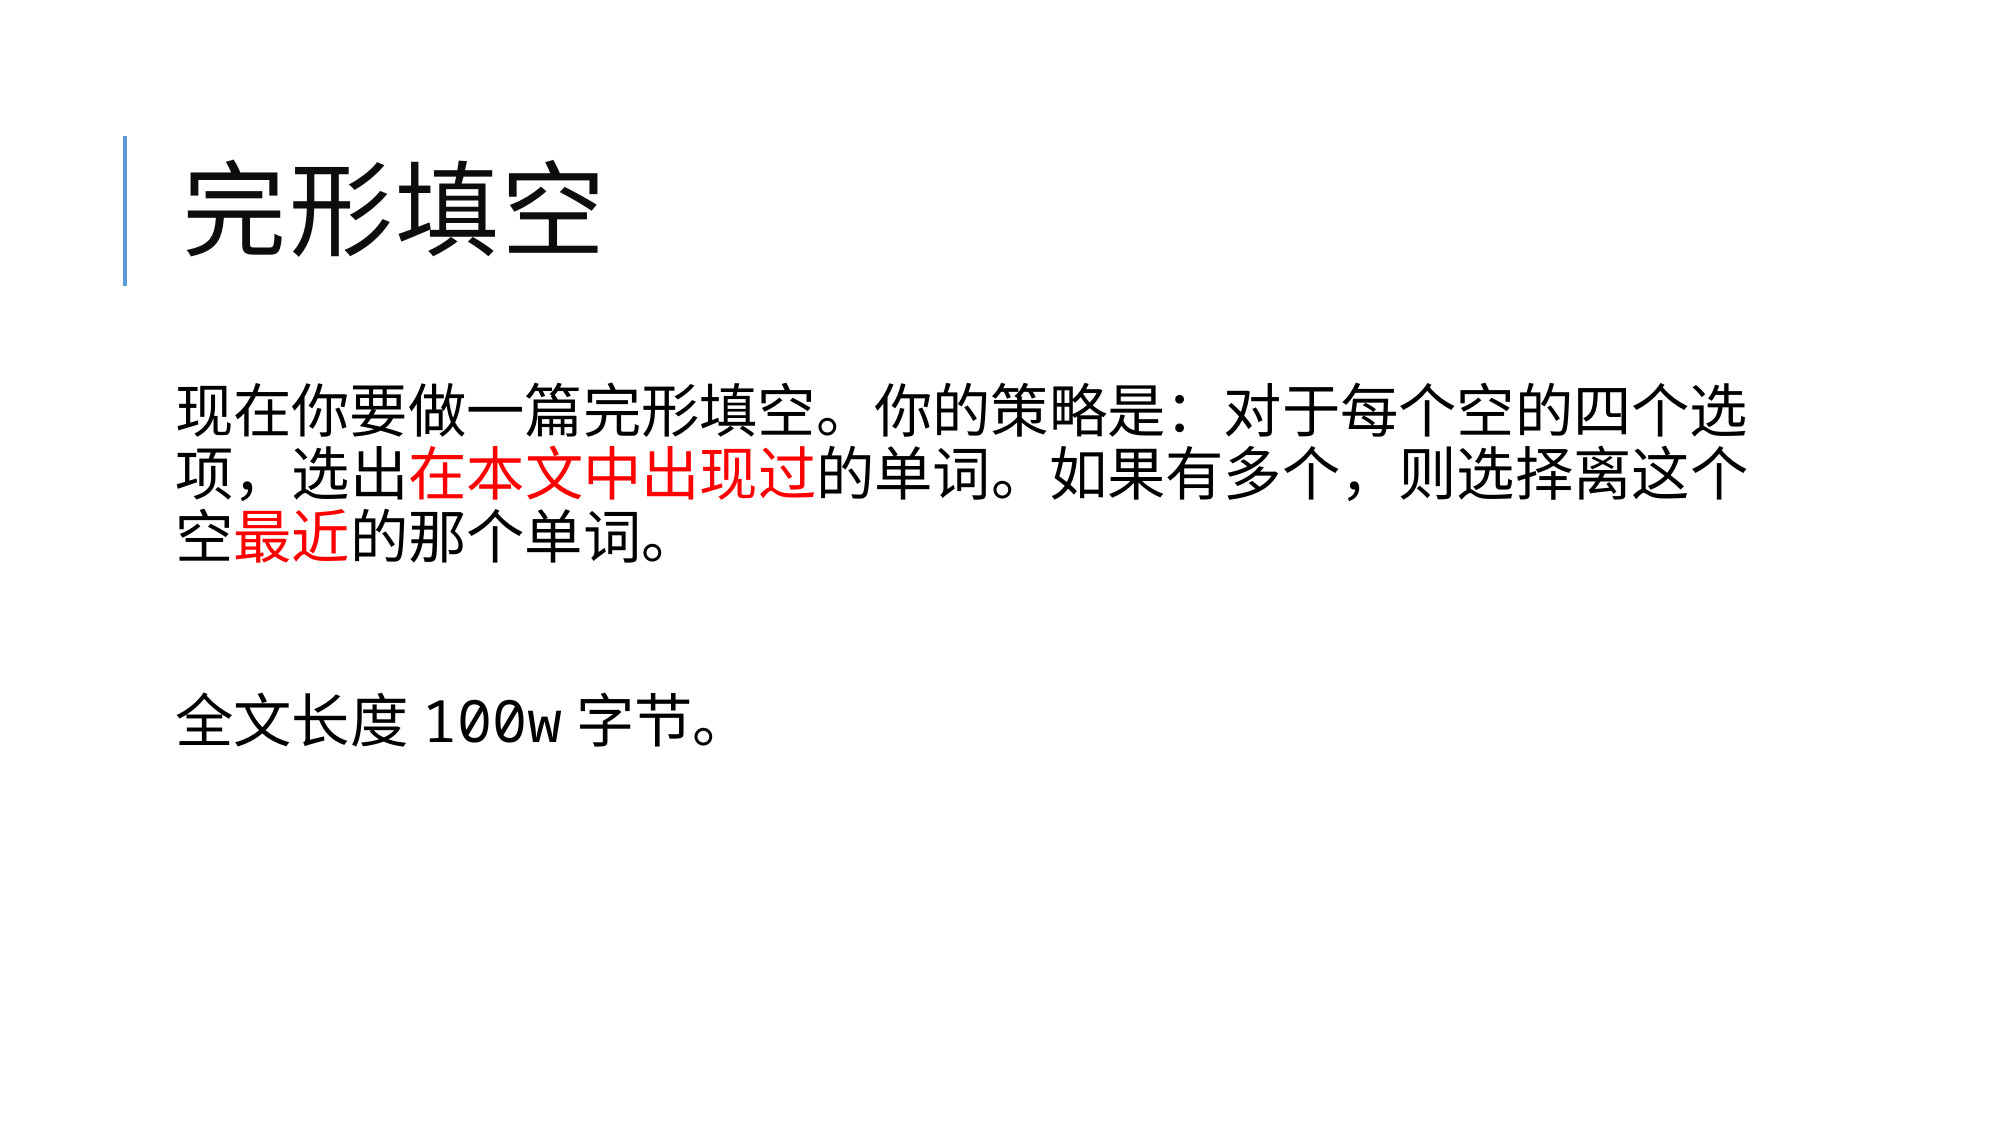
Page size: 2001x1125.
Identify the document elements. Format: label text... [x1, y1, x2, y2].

list 现在你要做一篇完形填空。你的策略是：对于每个空的四个选项，选出在本文中出现过的单词。如果有多个，则选择离这个空最近的那个单词。 全文长度100w字节。 [168, 375, 1763, 1035]
title 完形填空 [168, 96, 1763, 342]
